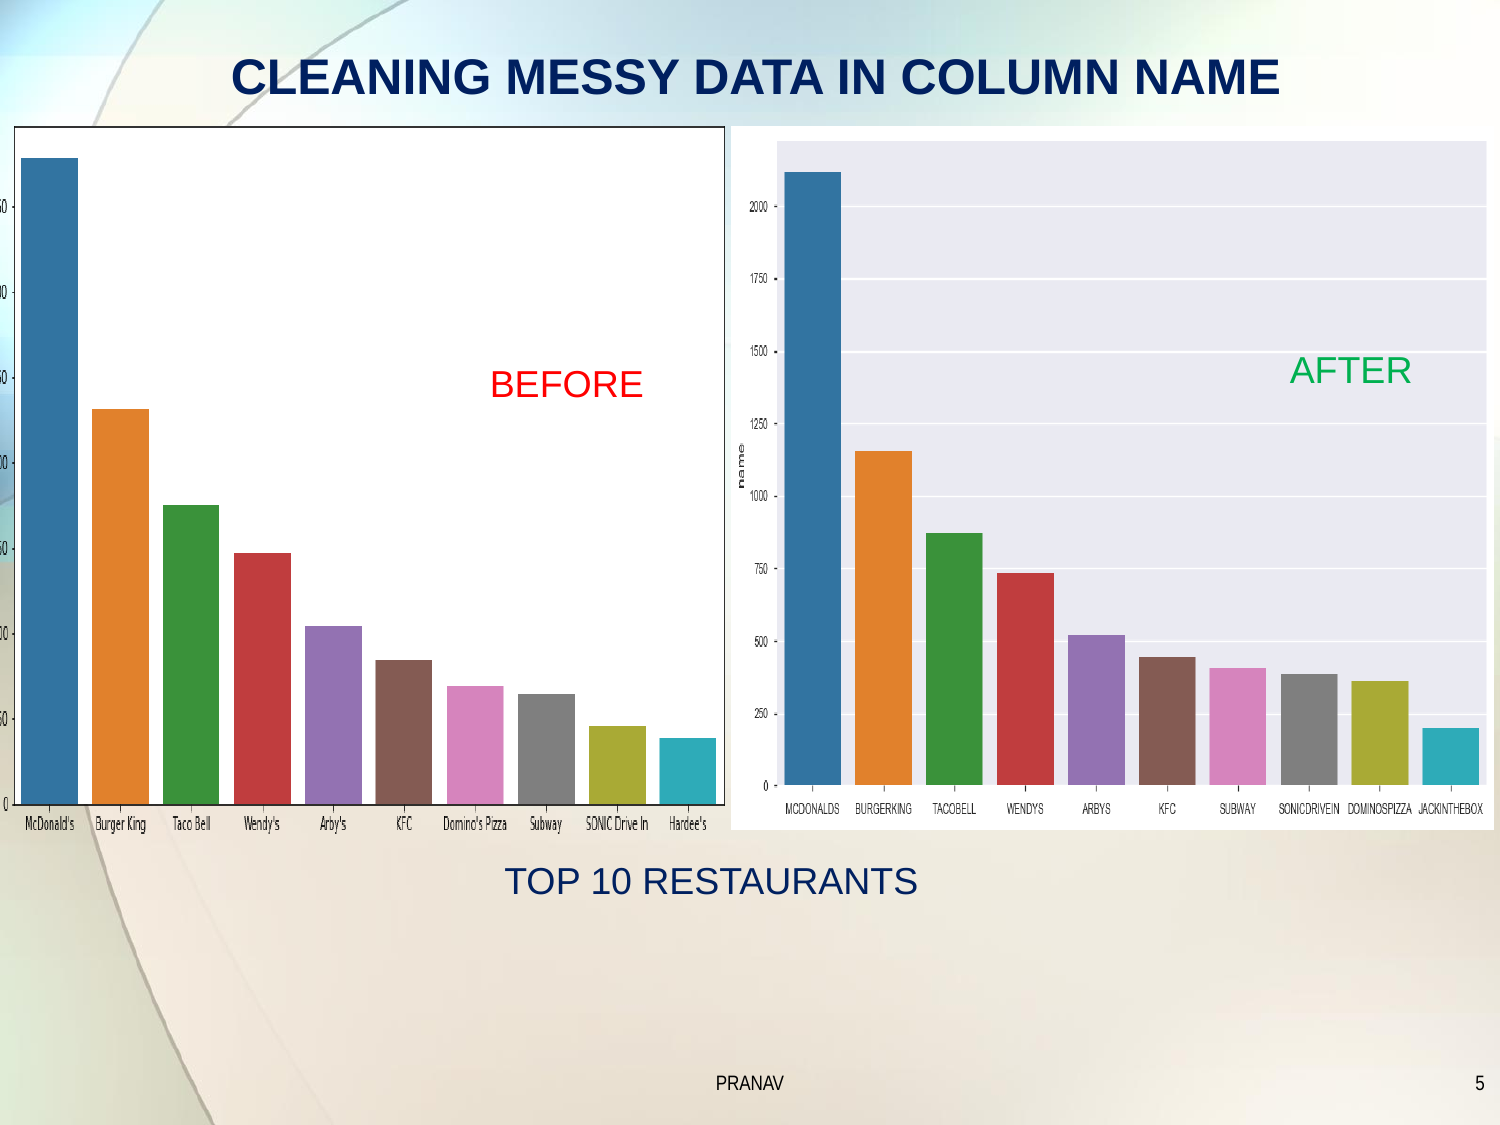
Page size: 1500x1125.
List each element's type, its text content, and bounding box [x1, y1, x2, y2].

picture [0, 0, 1500, 1125]
slide_number 5 [1187, 1062, 1500, 1125]
footer PRANAV [350, 1062, 1150, 1125]
text_box CLEANING MESSY DATA IN COLUMN NAME [168, 37, 1344, 113]
text_box TOP 10 RESTAURANTS [375, 850, 1049, 910]
